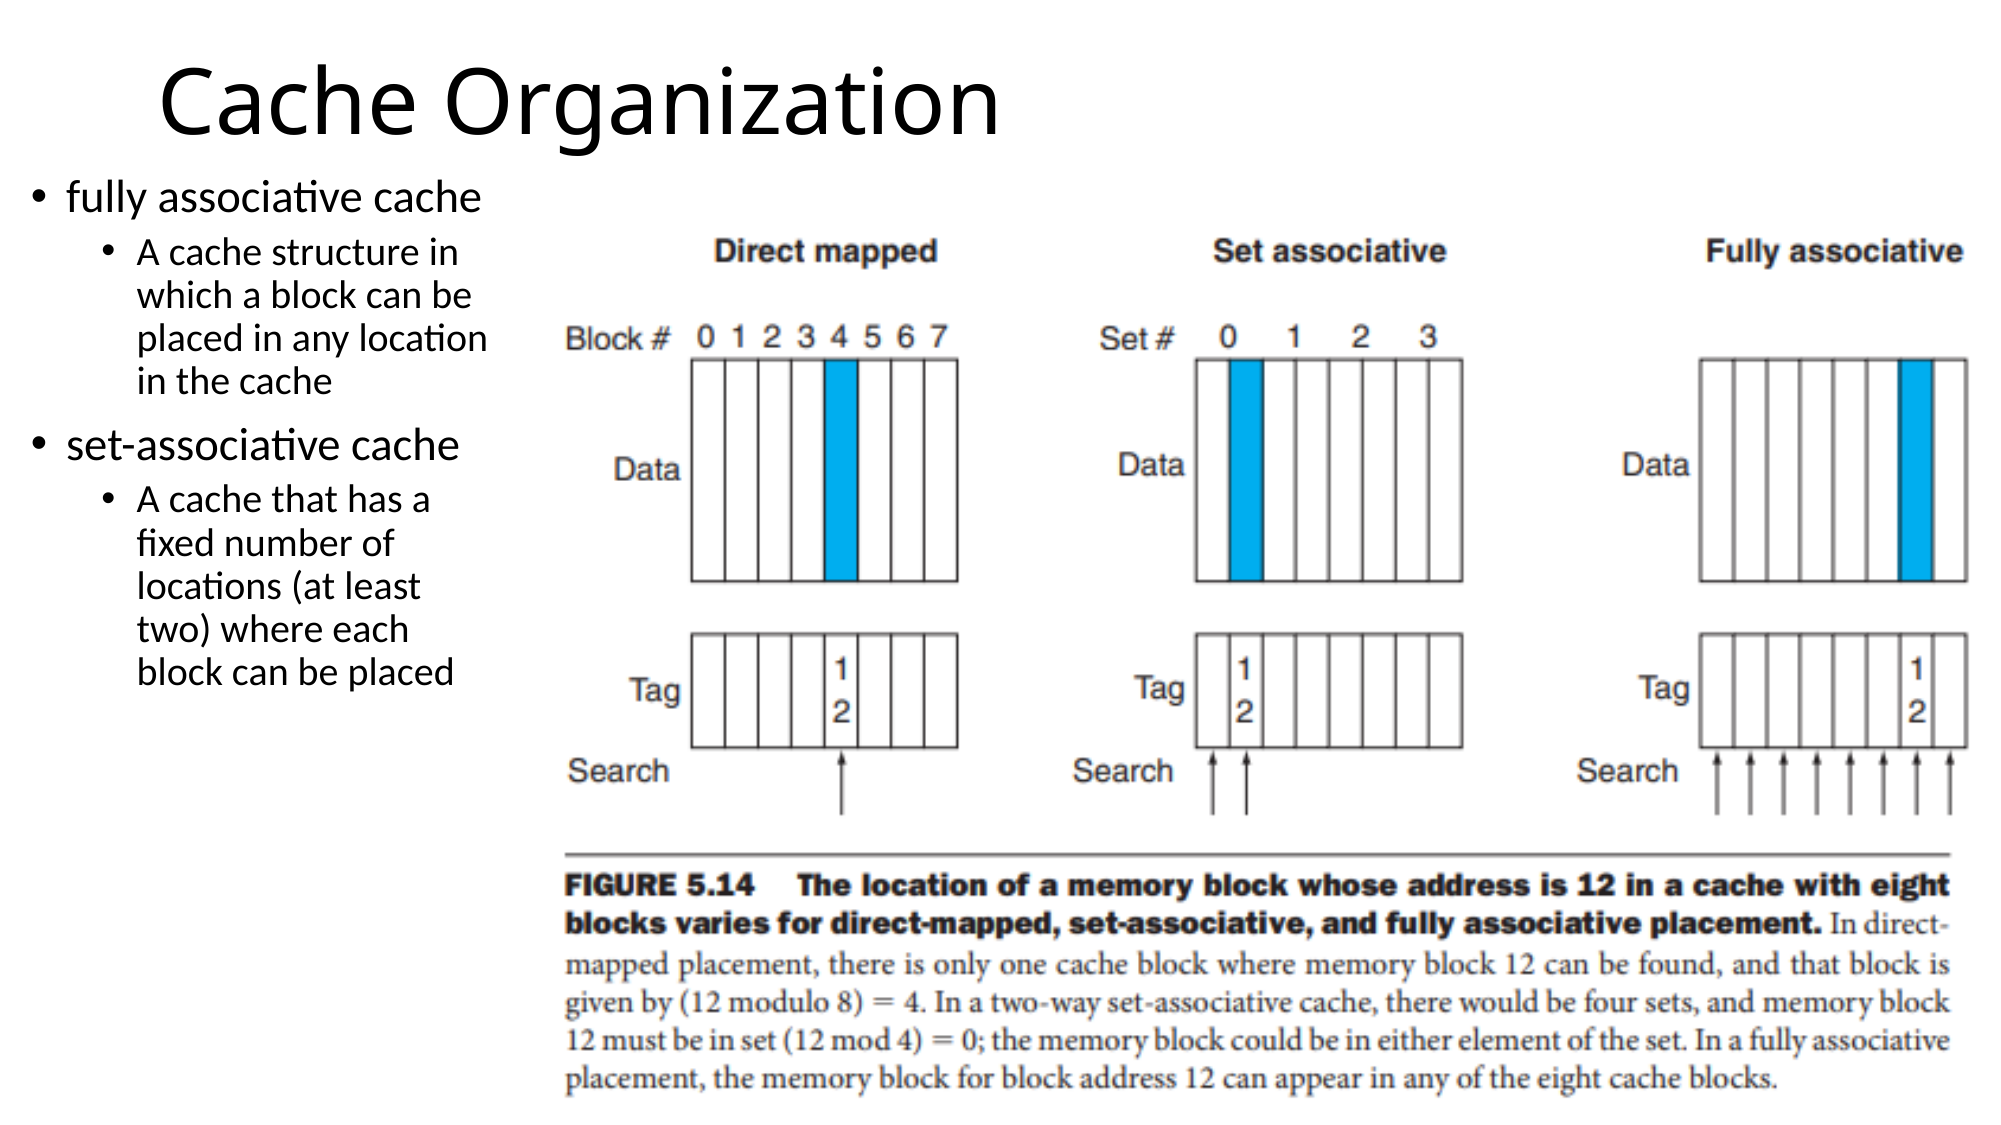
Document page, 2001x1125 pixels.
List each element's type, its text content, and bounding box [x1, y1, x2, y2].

picture [504, 208, 2000, 1110]
title Cache Organization [142, 45, 1867, 165]
list fully associative cache A cache structure in which a block can be placed in any location in the cache set-associative cache A cache that has a fixed number of locations (at least two) where each block can be placed [15, 164, 505, 809]
